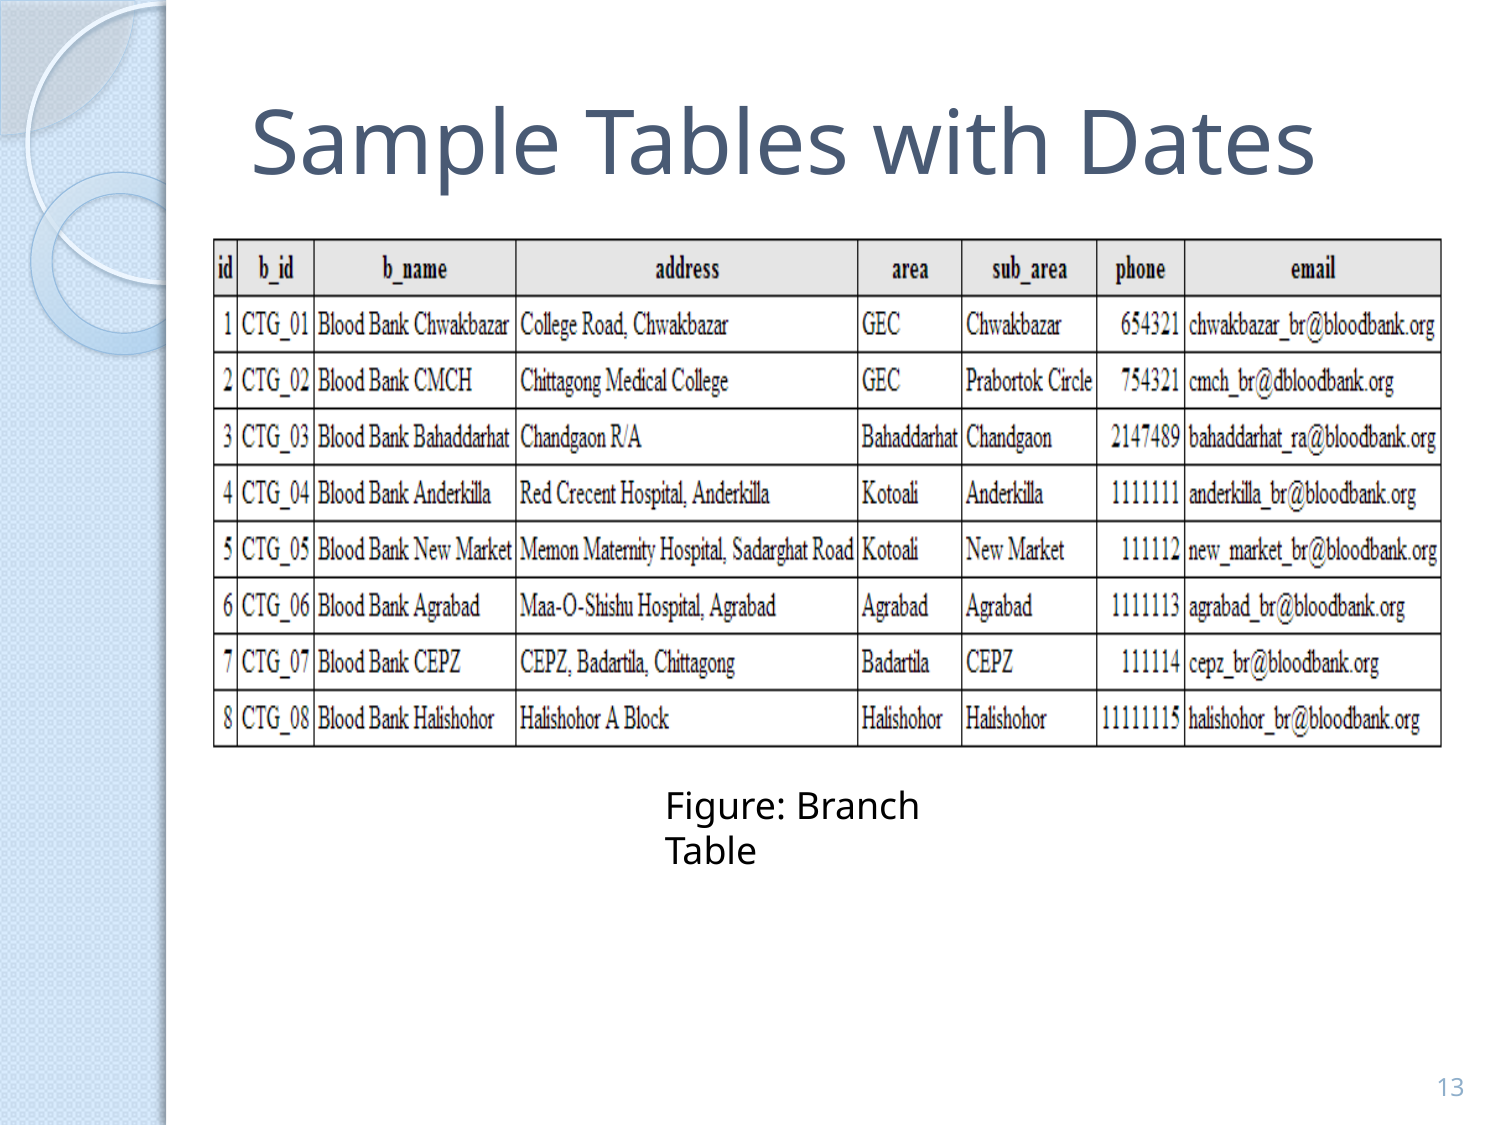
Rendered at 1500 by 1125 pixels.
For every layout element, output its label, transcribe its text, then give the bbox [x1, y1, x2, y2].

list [212, 237, 1443, 751]
title Sample Tables with Dates [235, 45, 1466, 233]
slide_number 13 [1413, 1034, 1488, 1113]
text_box Figure: Branch Table [650, 774, 1029, 925]
